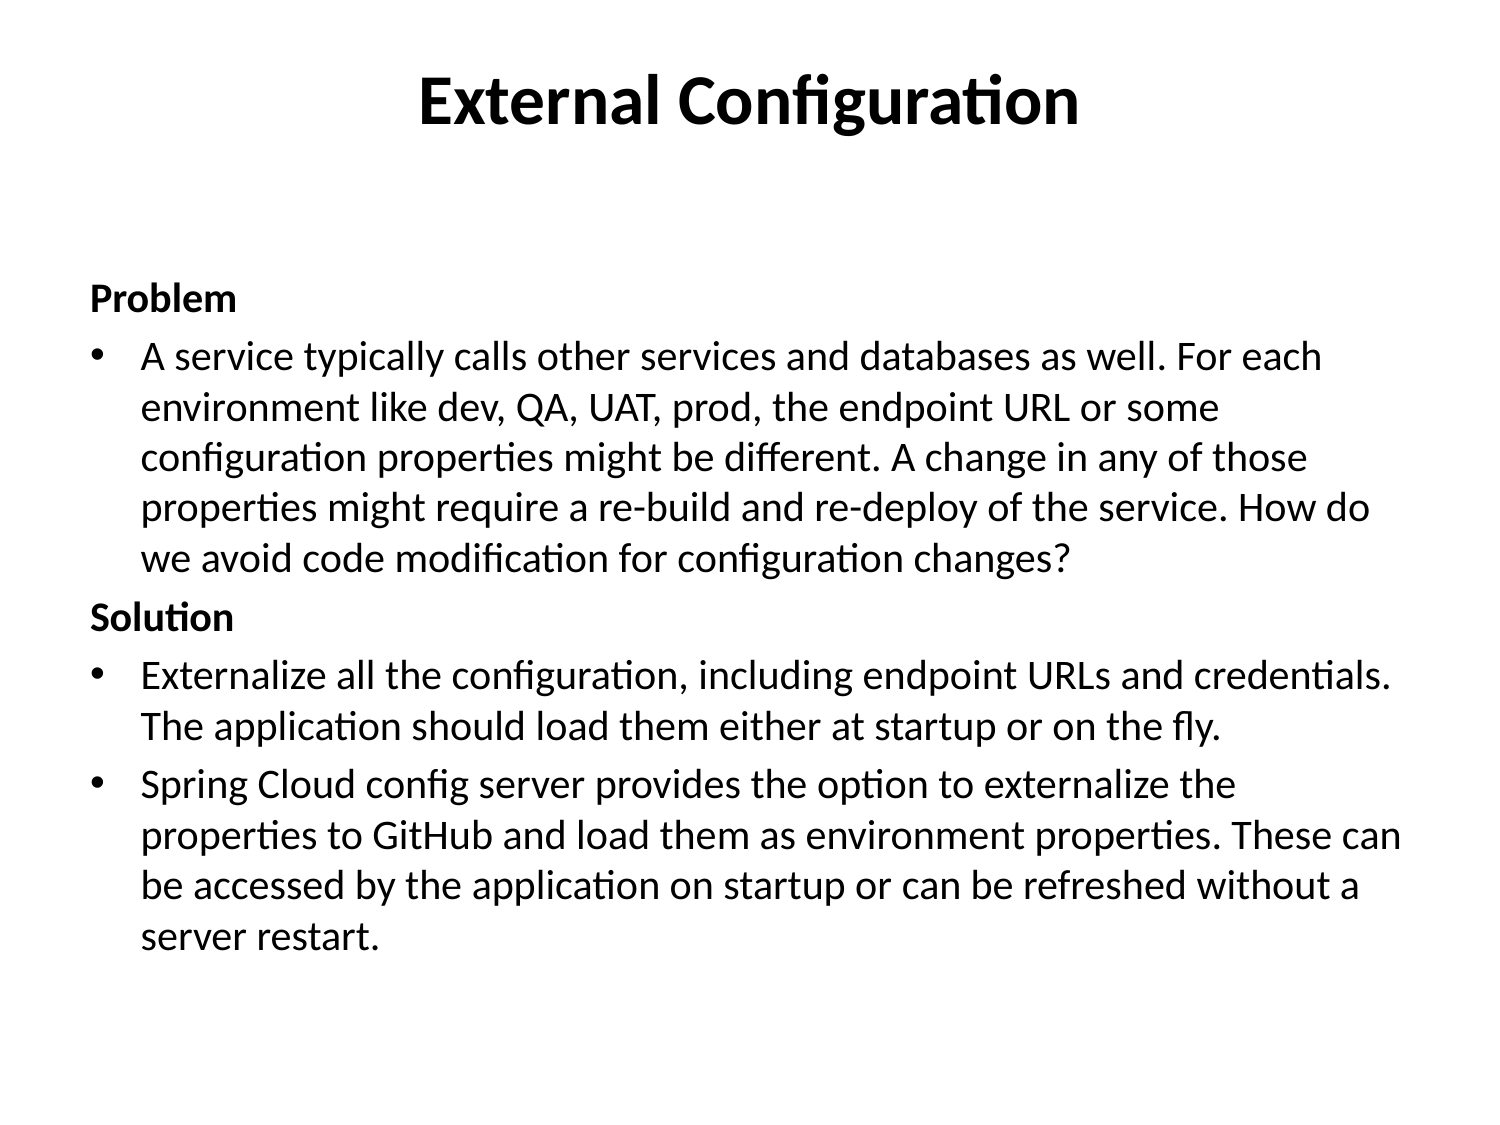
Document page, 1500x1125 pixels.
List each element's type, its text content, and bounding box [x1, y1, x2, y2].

title External Configuration [75, 45, 1425, 233]
list Problem A service typically calls other services and databases as well. For each environment like dev, QA, UAT, prod, the endpoint URL or some configuration properties might be different. A change in any of those properties might require a re-build and re-deploy of the service. How do we avoid code modification for configuration changes? Solution Externalize all the configuration, including endpoint URLs and credentials. The application should load them either at startup or on the fly. Spring Cloud config server provides the option to externalize the properties to GitHub and load them as environment properties. These can be accessed by the application on startup or can be refreshed without a server restart. [75, 262, 1425, 1005]
